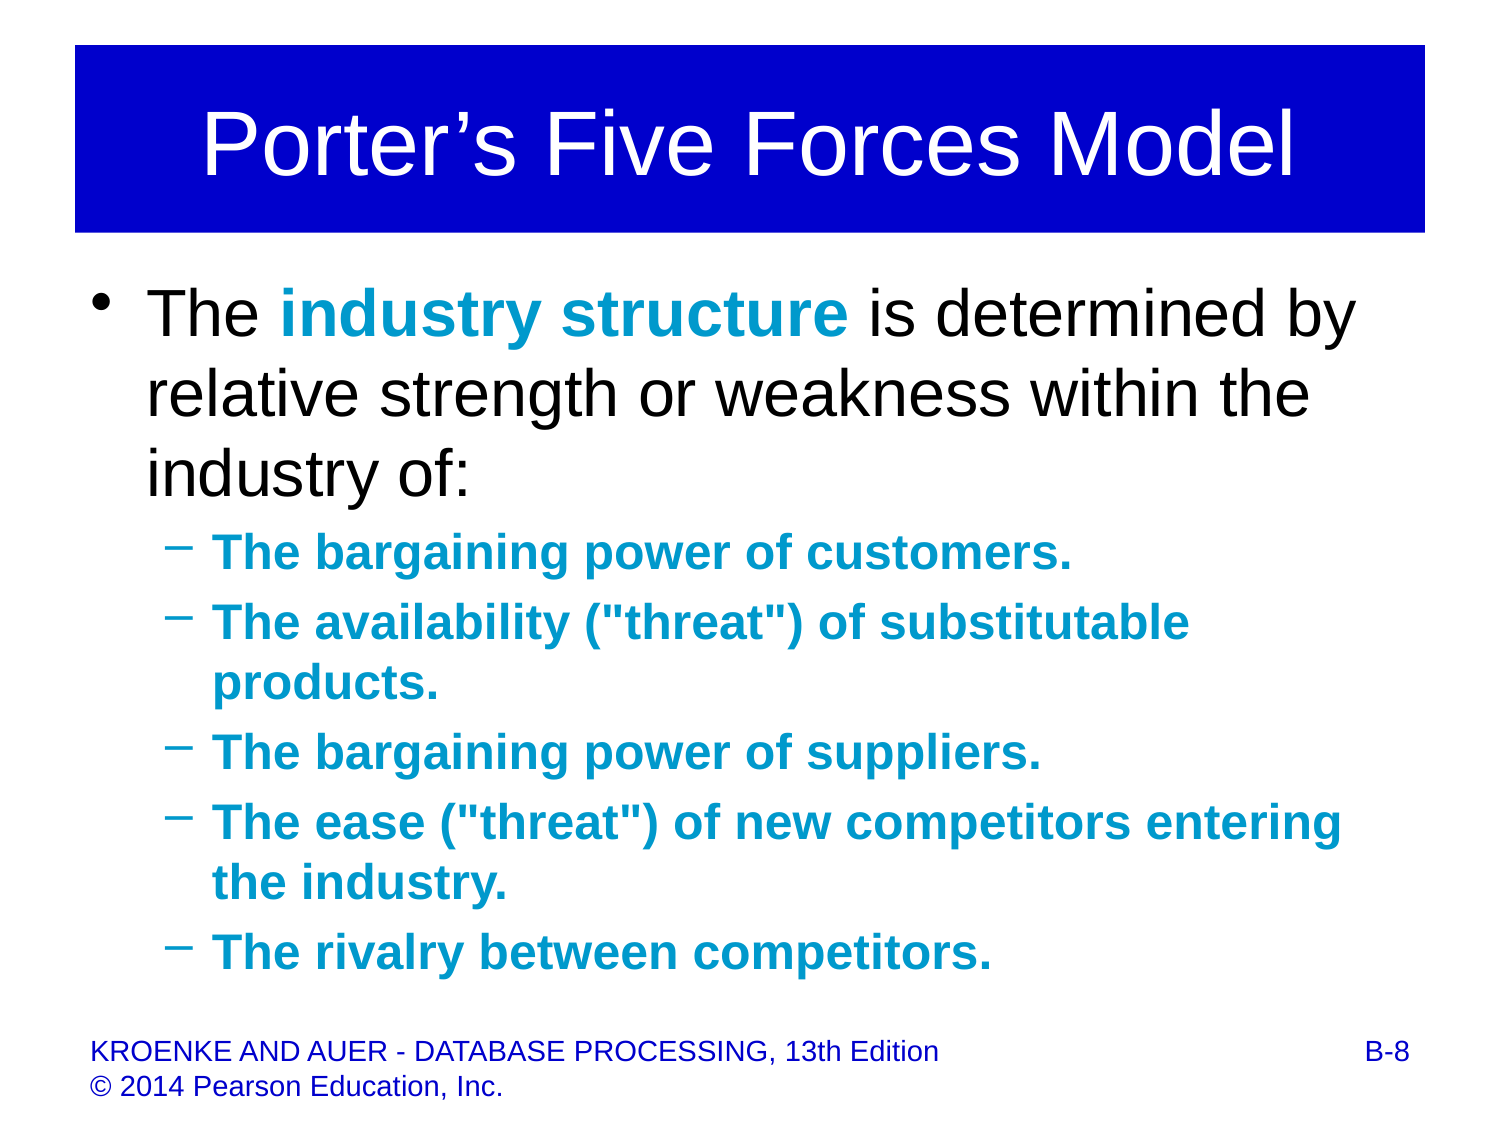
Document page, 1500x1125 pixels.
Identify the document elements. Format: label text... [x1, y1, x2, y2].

title Porter’s Five Forces Model [75, 45, 1425, 233]
footer KROENKE AND AUER - DATABASE PROCESSING, 13th Edition © 2014 Pearson Education, Inc. [74, 1024, 963, 1104]
slide_number B-8 [1074, 1024, 1426, 1103]
list The industry structure is determined by relative strength or weakness within the industry of: The bargaining power of customers. The availability ("threat") of substitutable products. The bargaining power of suppliers. The ease ("threat") of new competitors entering the industry. The rivalry between competitors. [75, 262, 1425, 1005]
